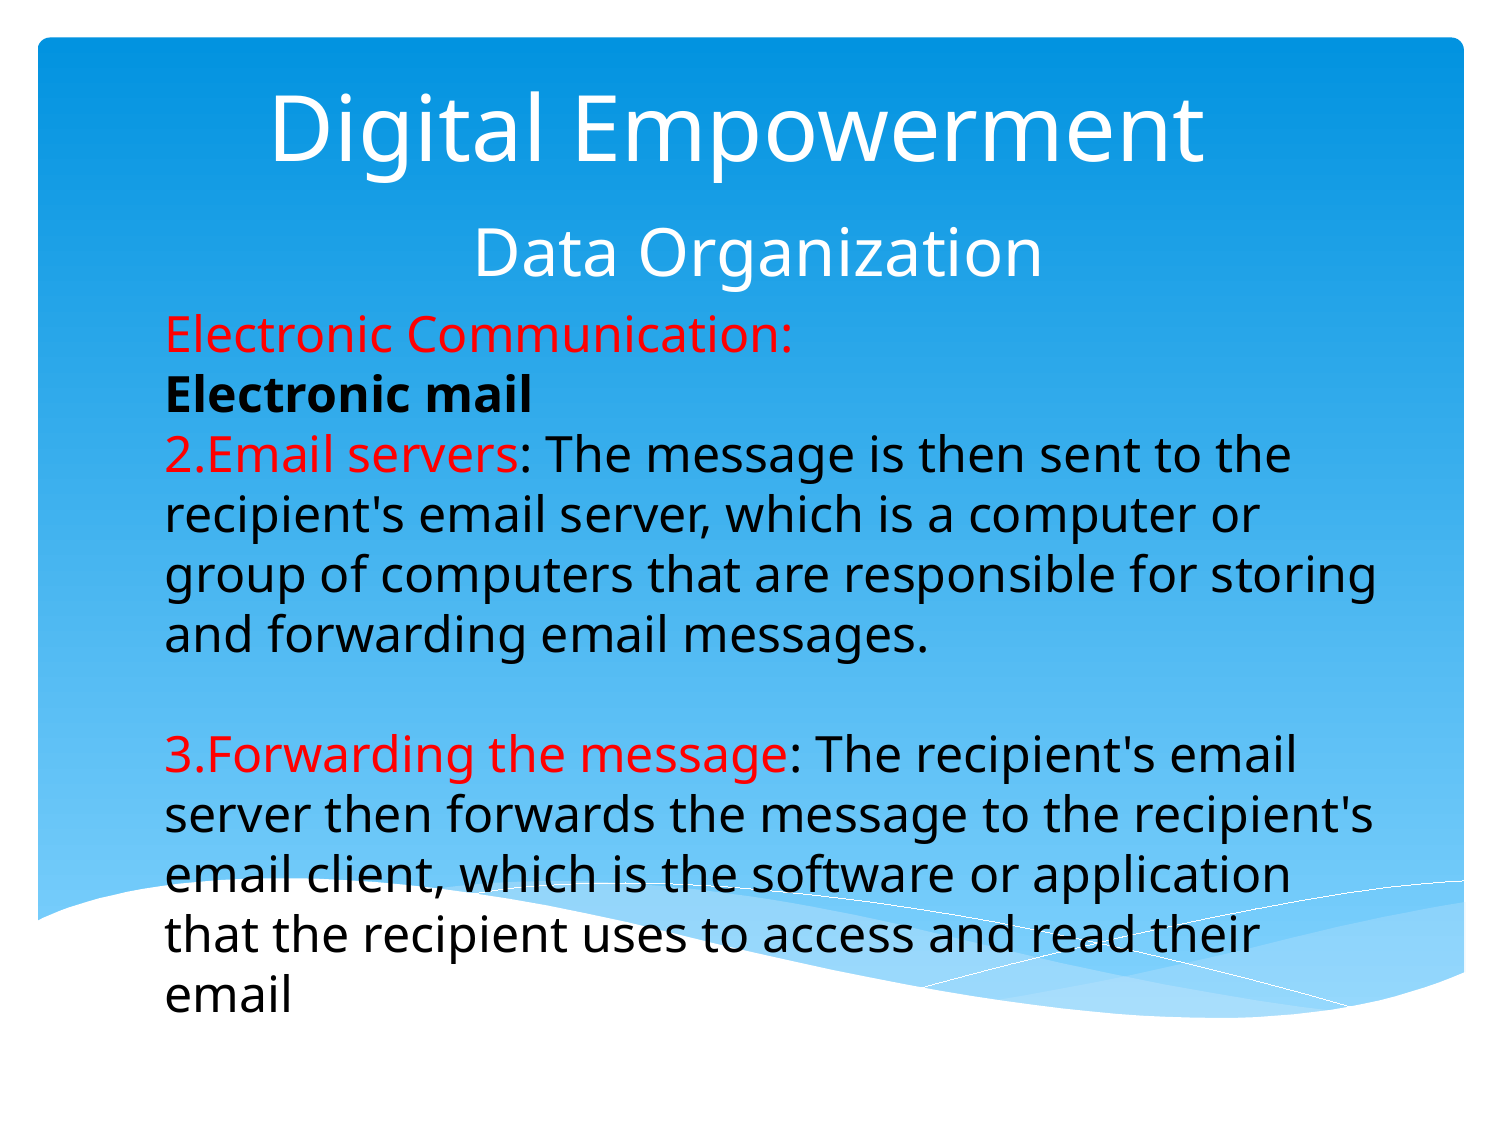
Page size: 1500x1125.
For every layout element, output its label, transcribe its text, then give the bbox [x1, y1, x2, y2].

subtitle Data Organization [225, 200, 1275, 295]
text_box Electronic Communication: Electronic mail 2.Email servers: The message is then sent to the recipient's email server, which is a computer or group of computers that are responsible for storing and forwarding email messages. 3.Forwarding the message: The recipient's email server then forwards the message to the recipient's email client, which is the software or application that the recipient uses to access and read their email [149, 295, 1413, 1125]
title Digital Empowerment [99, 50, 1375, 188]
